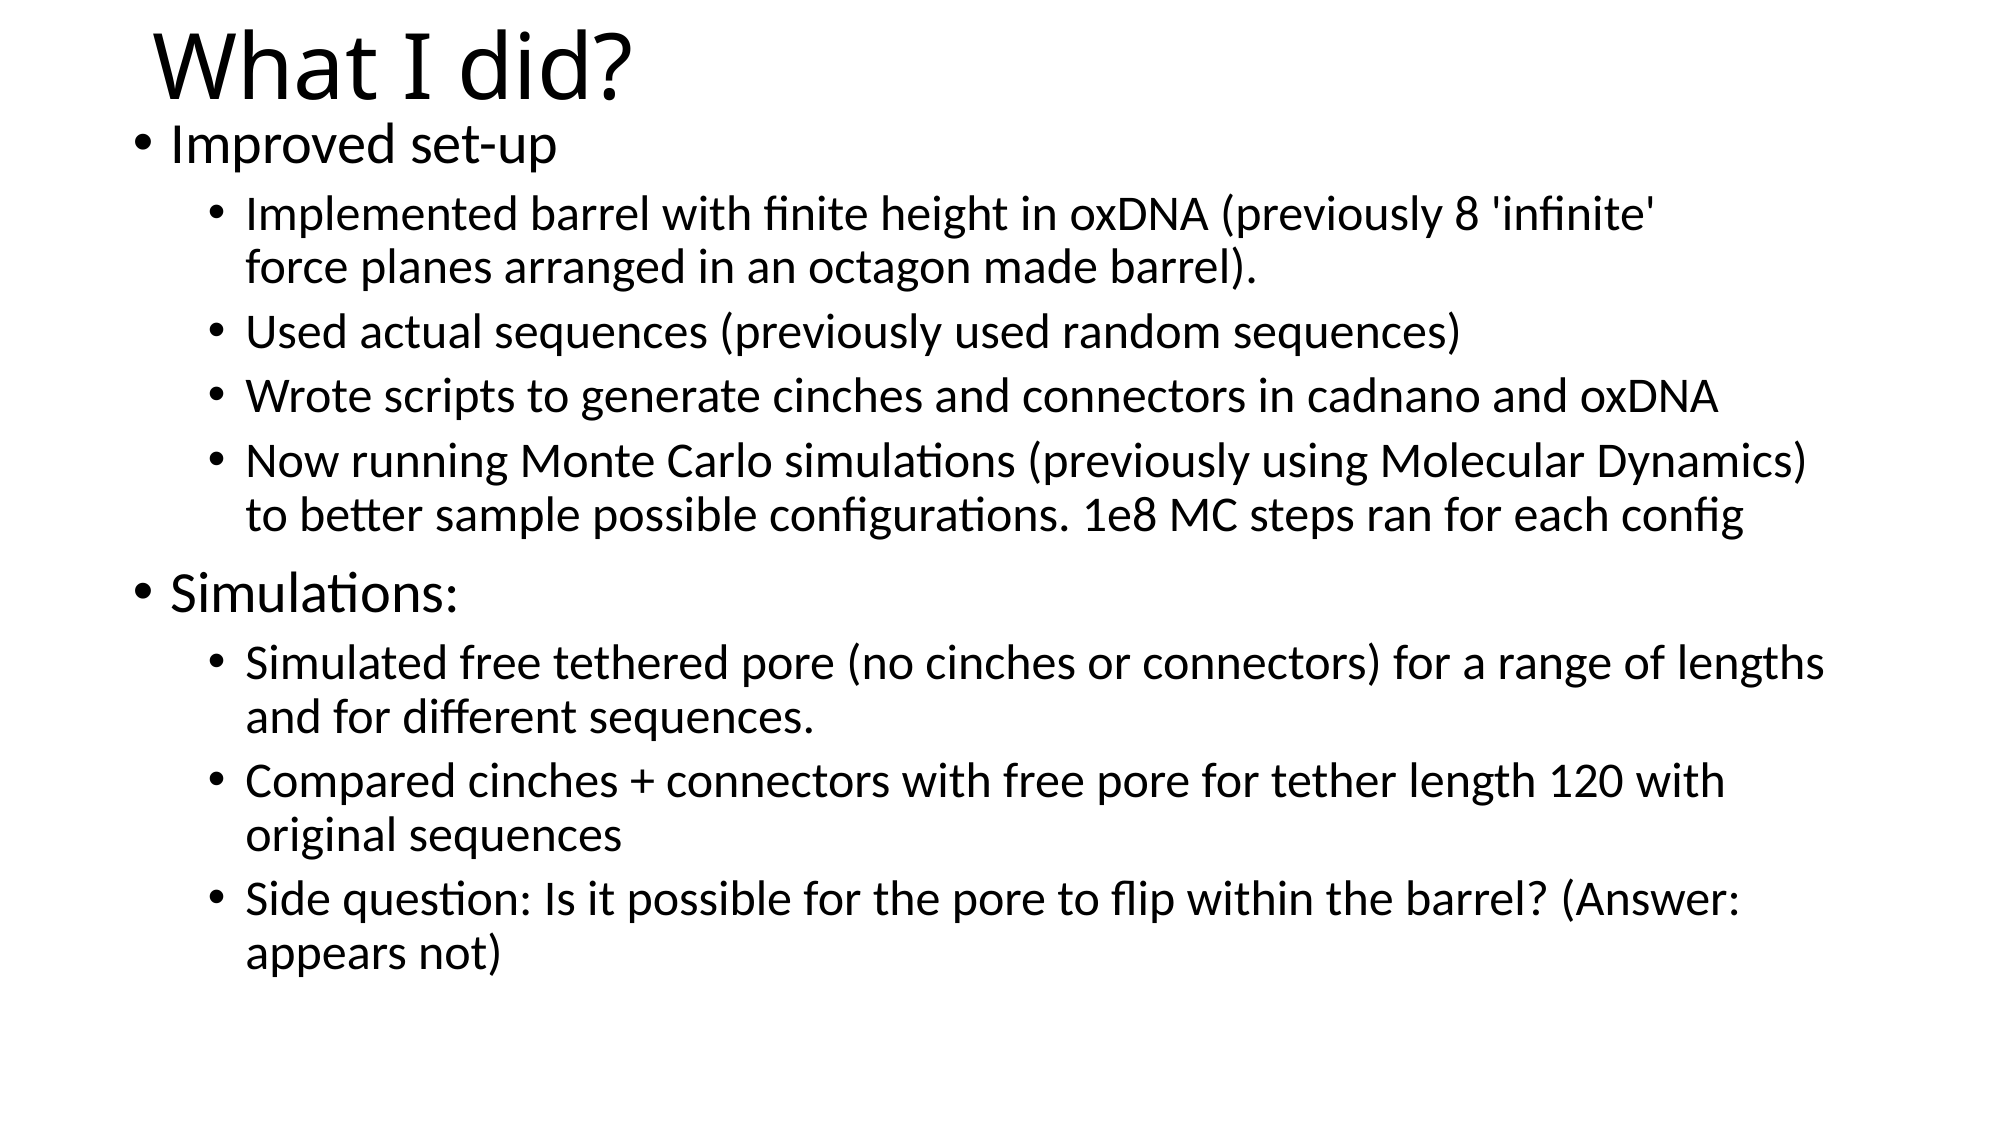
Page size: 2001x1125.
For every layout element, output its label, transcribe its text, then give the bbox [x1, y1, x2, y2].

text_box Improved set-up Implemented barrel with finite height in oxDNA (previously 8 'infinite' force planes arranged in an octagon made barrel). Used actual sequences (previously used random sequences) Wrote scripts to generate cinches and connectors in cadnano and oxDNA Now running Monte Carlo simulations (previously using Molecular Dynamics) to better sample possible configurations. 1e8 MC steps ran for each config Simulations: Simulated free tethered pore (no cinches or connectors) for a range of lengths and for different sequences. Compared cinches + connectors with free pore for tether length 120 with original sequences Side question: Is it possible for the pore to flip within the barrel? (Answer: appears not) [118, 106, 1843, 1103]
text_box What I did? [137, 0, 1863, 179]
